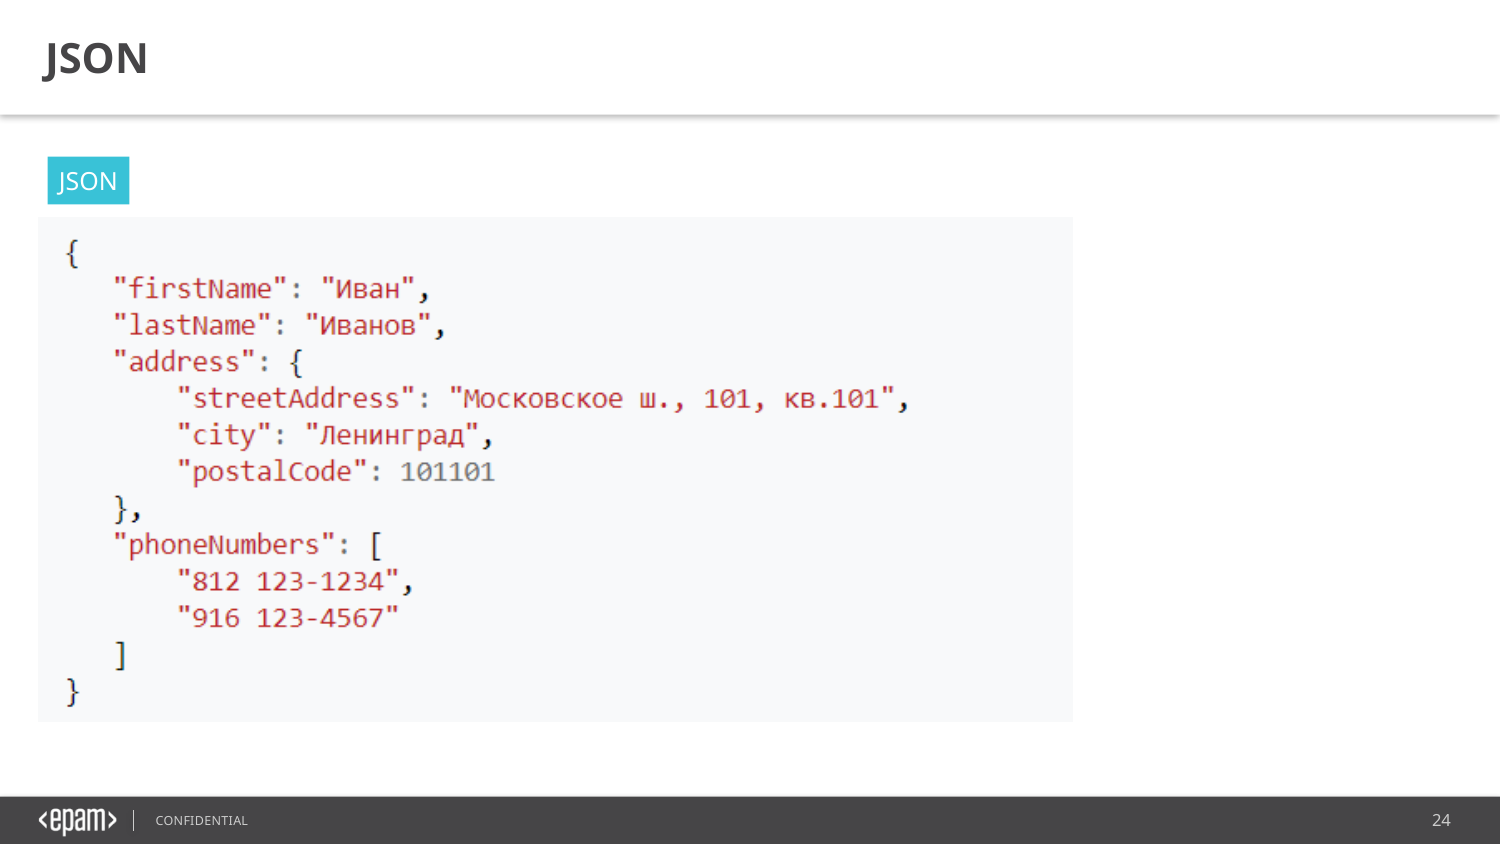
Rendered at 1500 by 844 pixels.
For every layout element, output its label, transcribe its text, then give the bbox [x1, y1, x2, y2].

list JSON [0, 0, 1500, 115]
picture [38, 808, 117, 837]
text_box JSON [47, 156, 130, 205]
picture [38, 216, 1073, 722]
